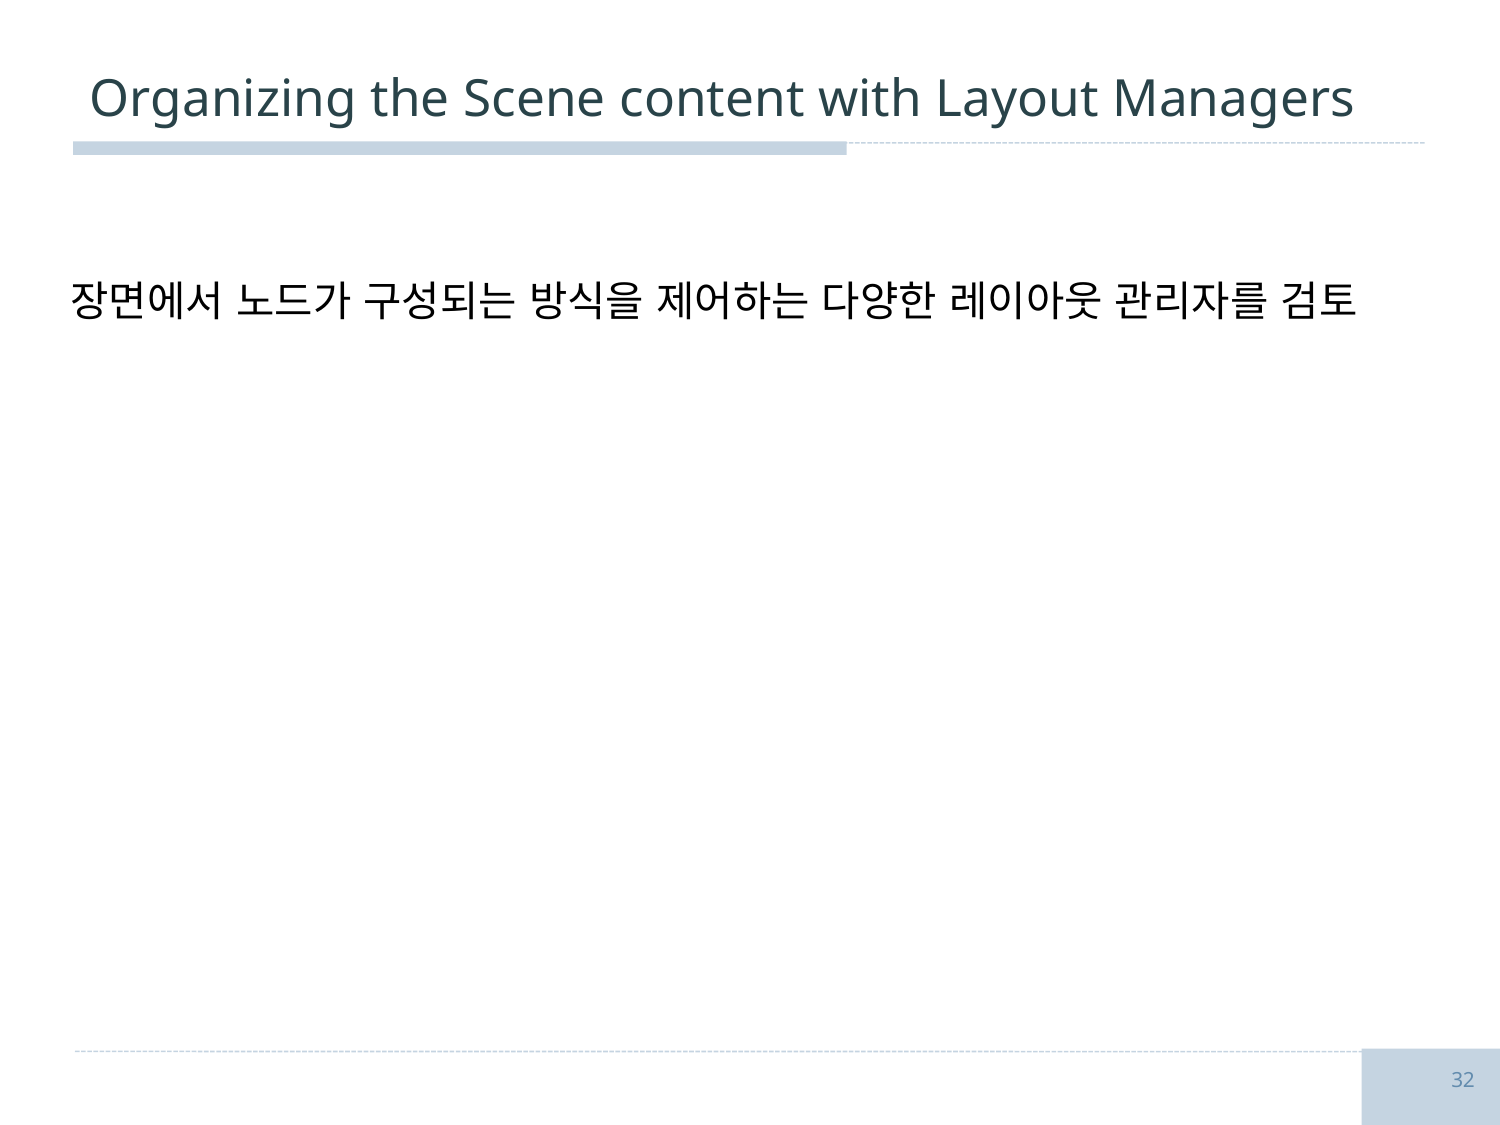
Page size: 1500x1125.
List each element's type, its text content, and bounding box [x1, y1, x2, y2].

title Organizing the Scene content with Layout Managers [75, 24, 1425, 134]
text_box 장면에서 노드가 구성되는 방식을 제어하는 ​​다양한 레이아웃 관리자를 검토 [55, 267, 1406, 333]
